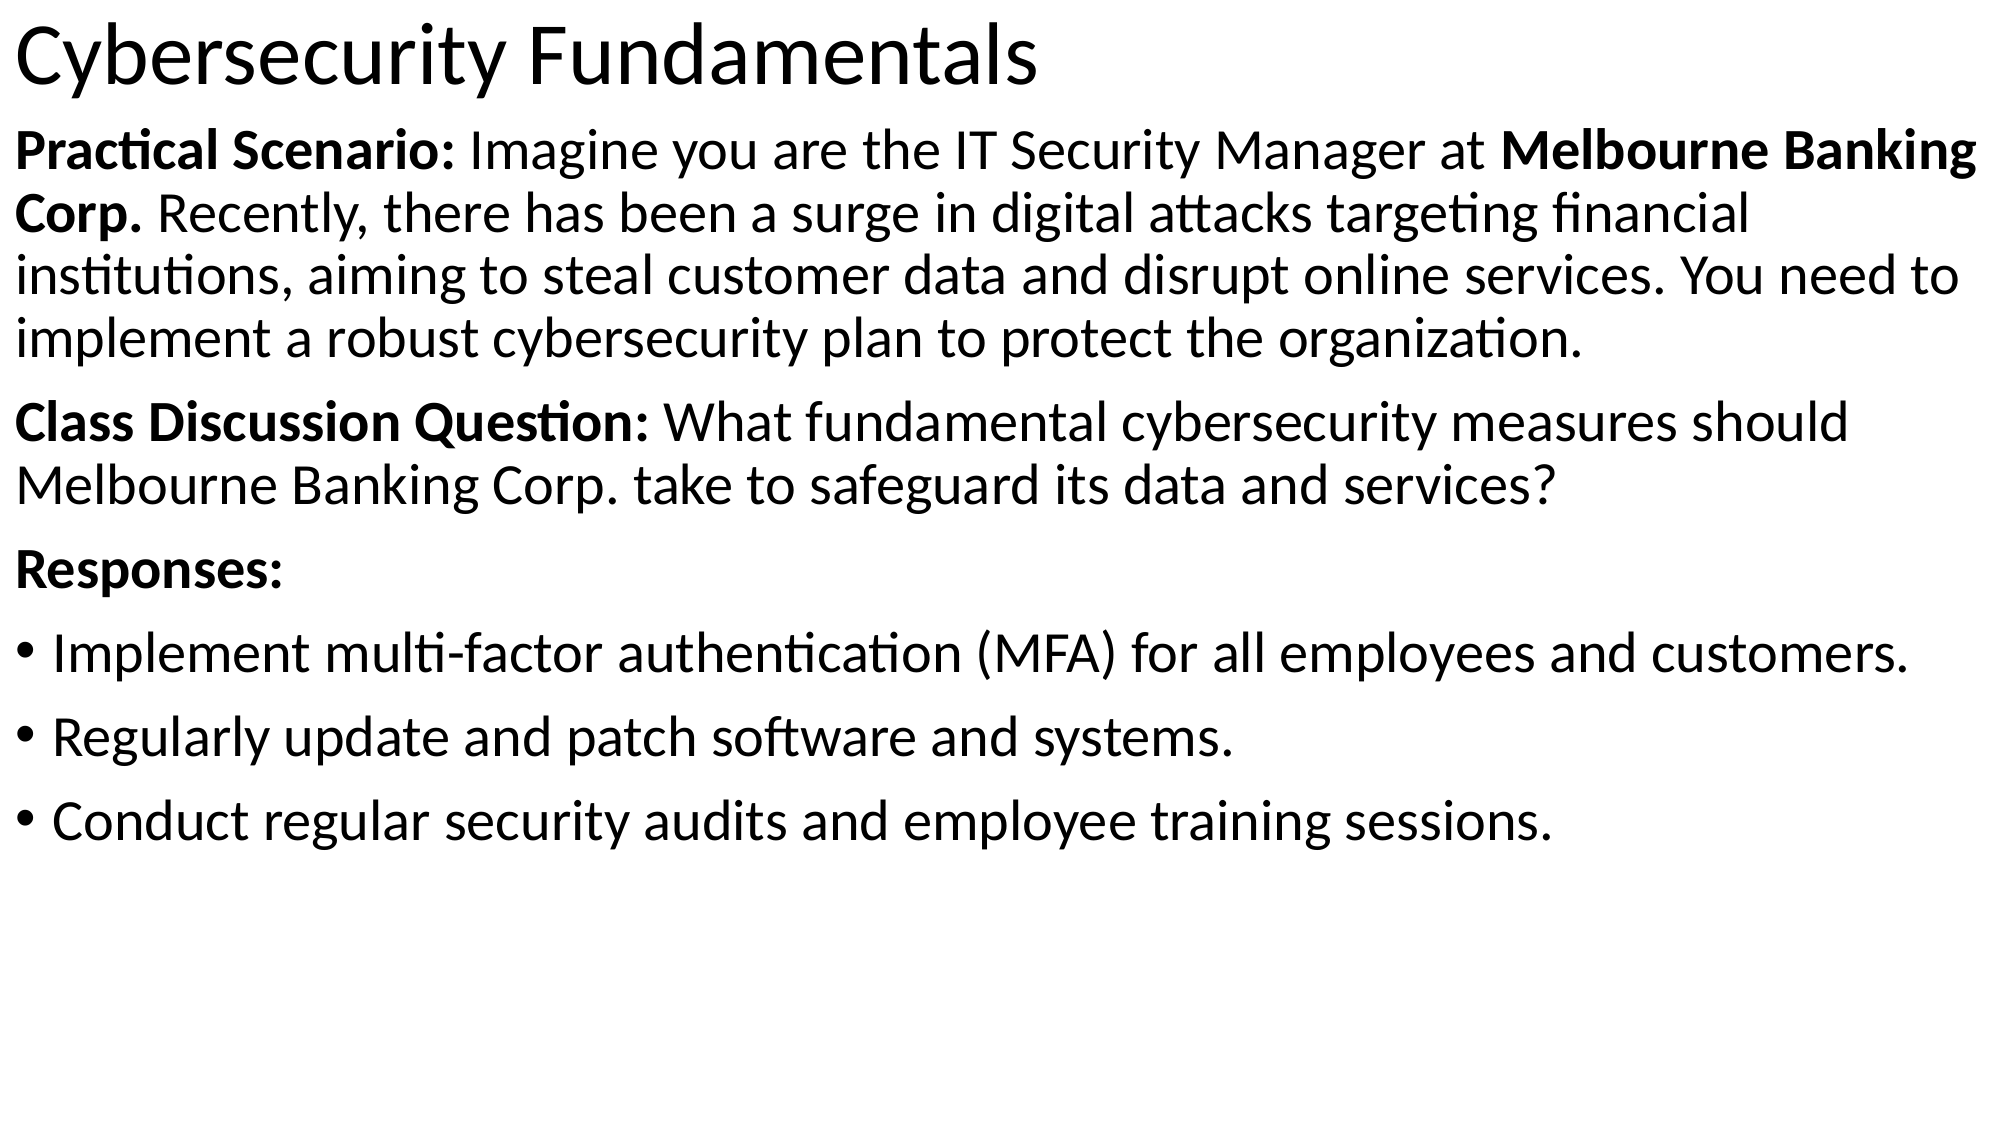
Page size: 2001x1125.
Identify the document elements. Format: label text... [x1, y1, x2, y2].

list Practical Scenario: Imagine you are the IT Security Manager at Melbourne Banking Corp. Recently, there has been a surge in digital attacks targeting financial institutions, aiming to steal customer data and disrupt online services. You need to implement a robust cybersecurity plan to protect the organization. Class Discussion Question: What fundamental cybersecurity measures should Melbourne Banking Corp. take to safeguard its data and services? Responses: Implement multi-factor authentication (MFA) for all employees and customers. Regularly update and patch software and systems. Conduct regular security audits and employee training sessions. [0, 111, 2000, 868]
title Cybersecurity Fundamentals [0, 0, 2000, 111]
